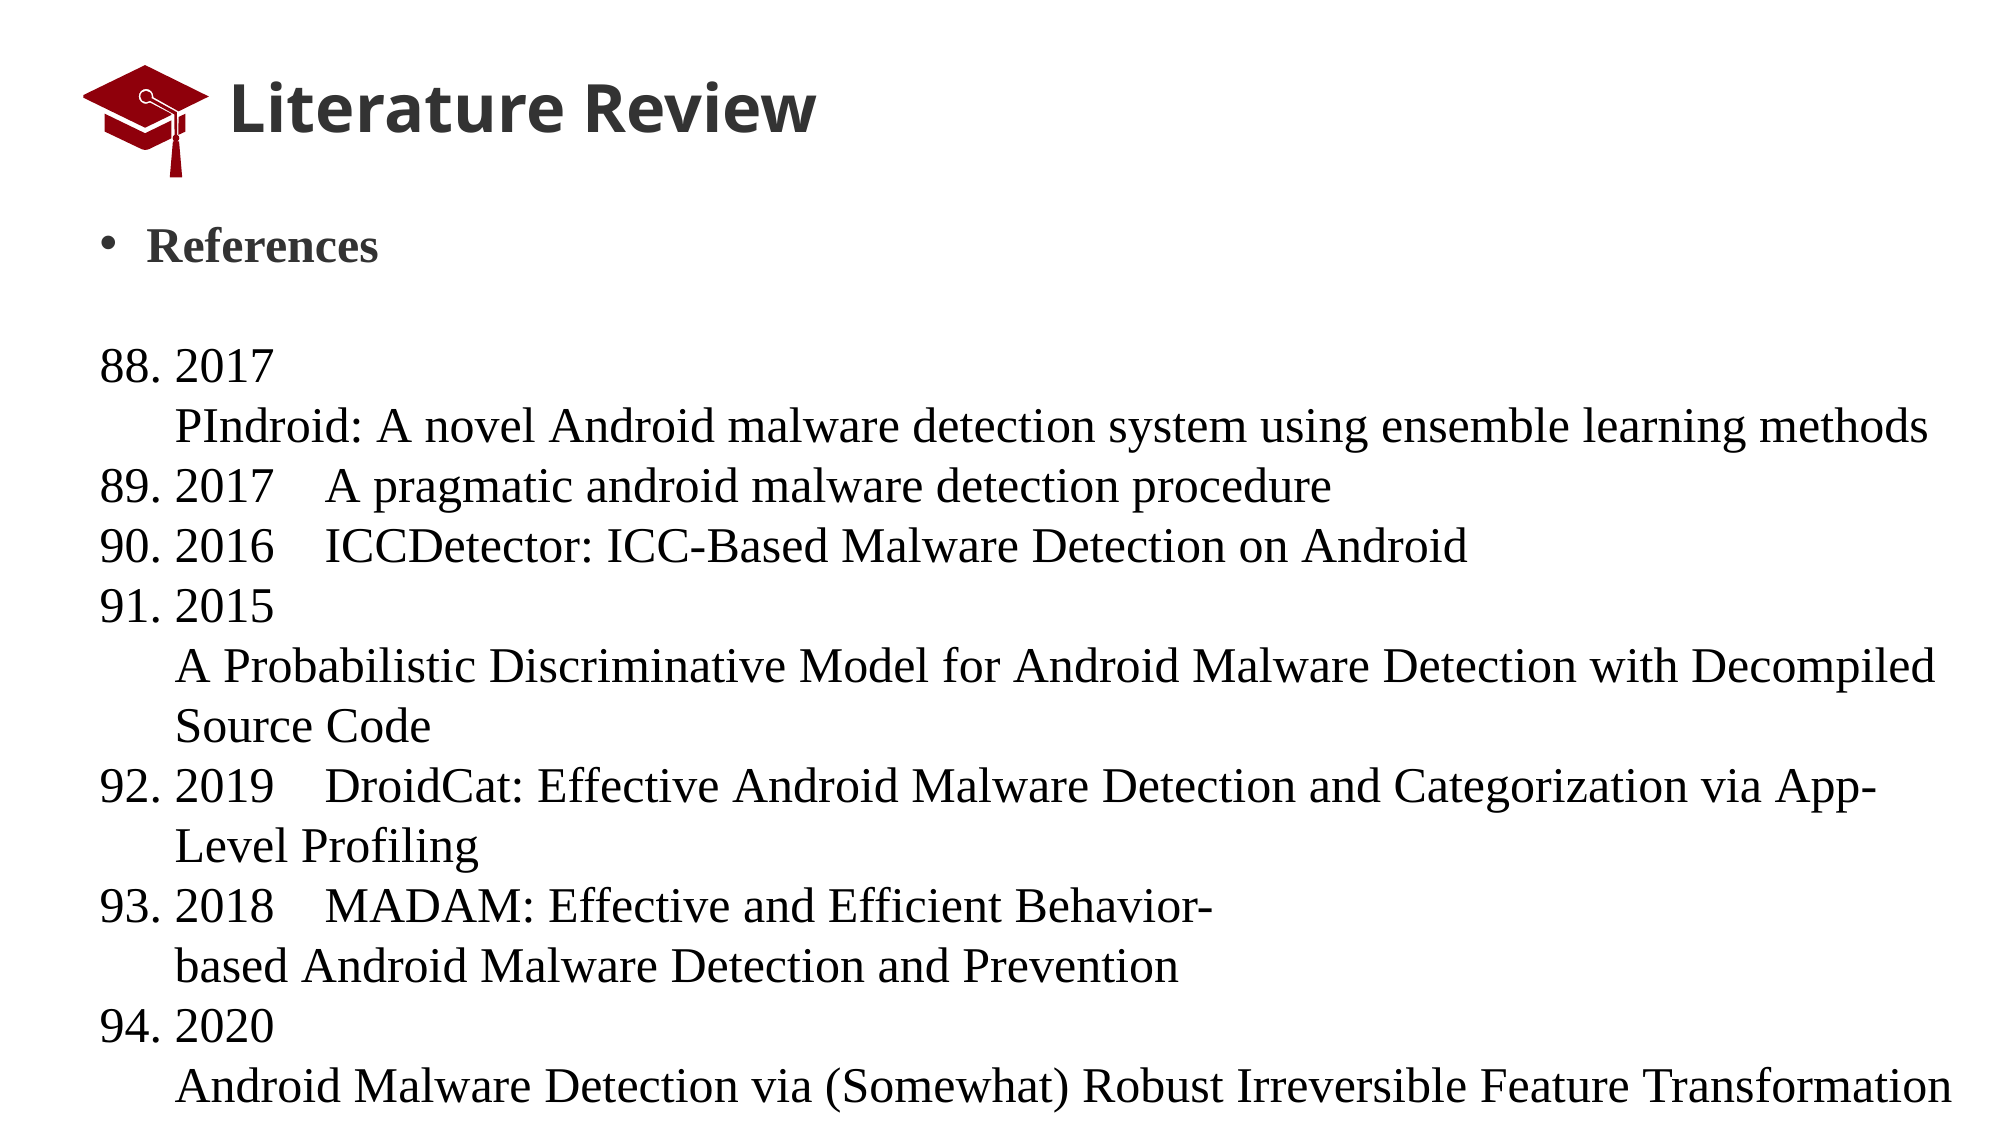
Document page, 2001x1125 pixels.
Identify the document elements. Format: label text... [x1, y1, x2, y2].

text_box References 2017 PIndroid: A novel Android malware detection system using ensemble learning methods 2017 A pragmatic android malware detection procedure 2016 ICCDetector: ICC-Based Malware Detection on Android 2015 A Probabilistic Discriminative Model for Android Malware Detection with Decompiled Source Code 2019 DroidCat: Effective Android Malware Detection and Categorization via App-Level Profiling 2018 MADAM: Effective and Efficient Behavior-based Android Malware Detection and Prevention 2020 Android Malware Detection via (Somewhat) Robust Irreversible Feature Transformations [84, 204, 1985, 1125]
title Literature Review [213, 55, 1406, 168]
